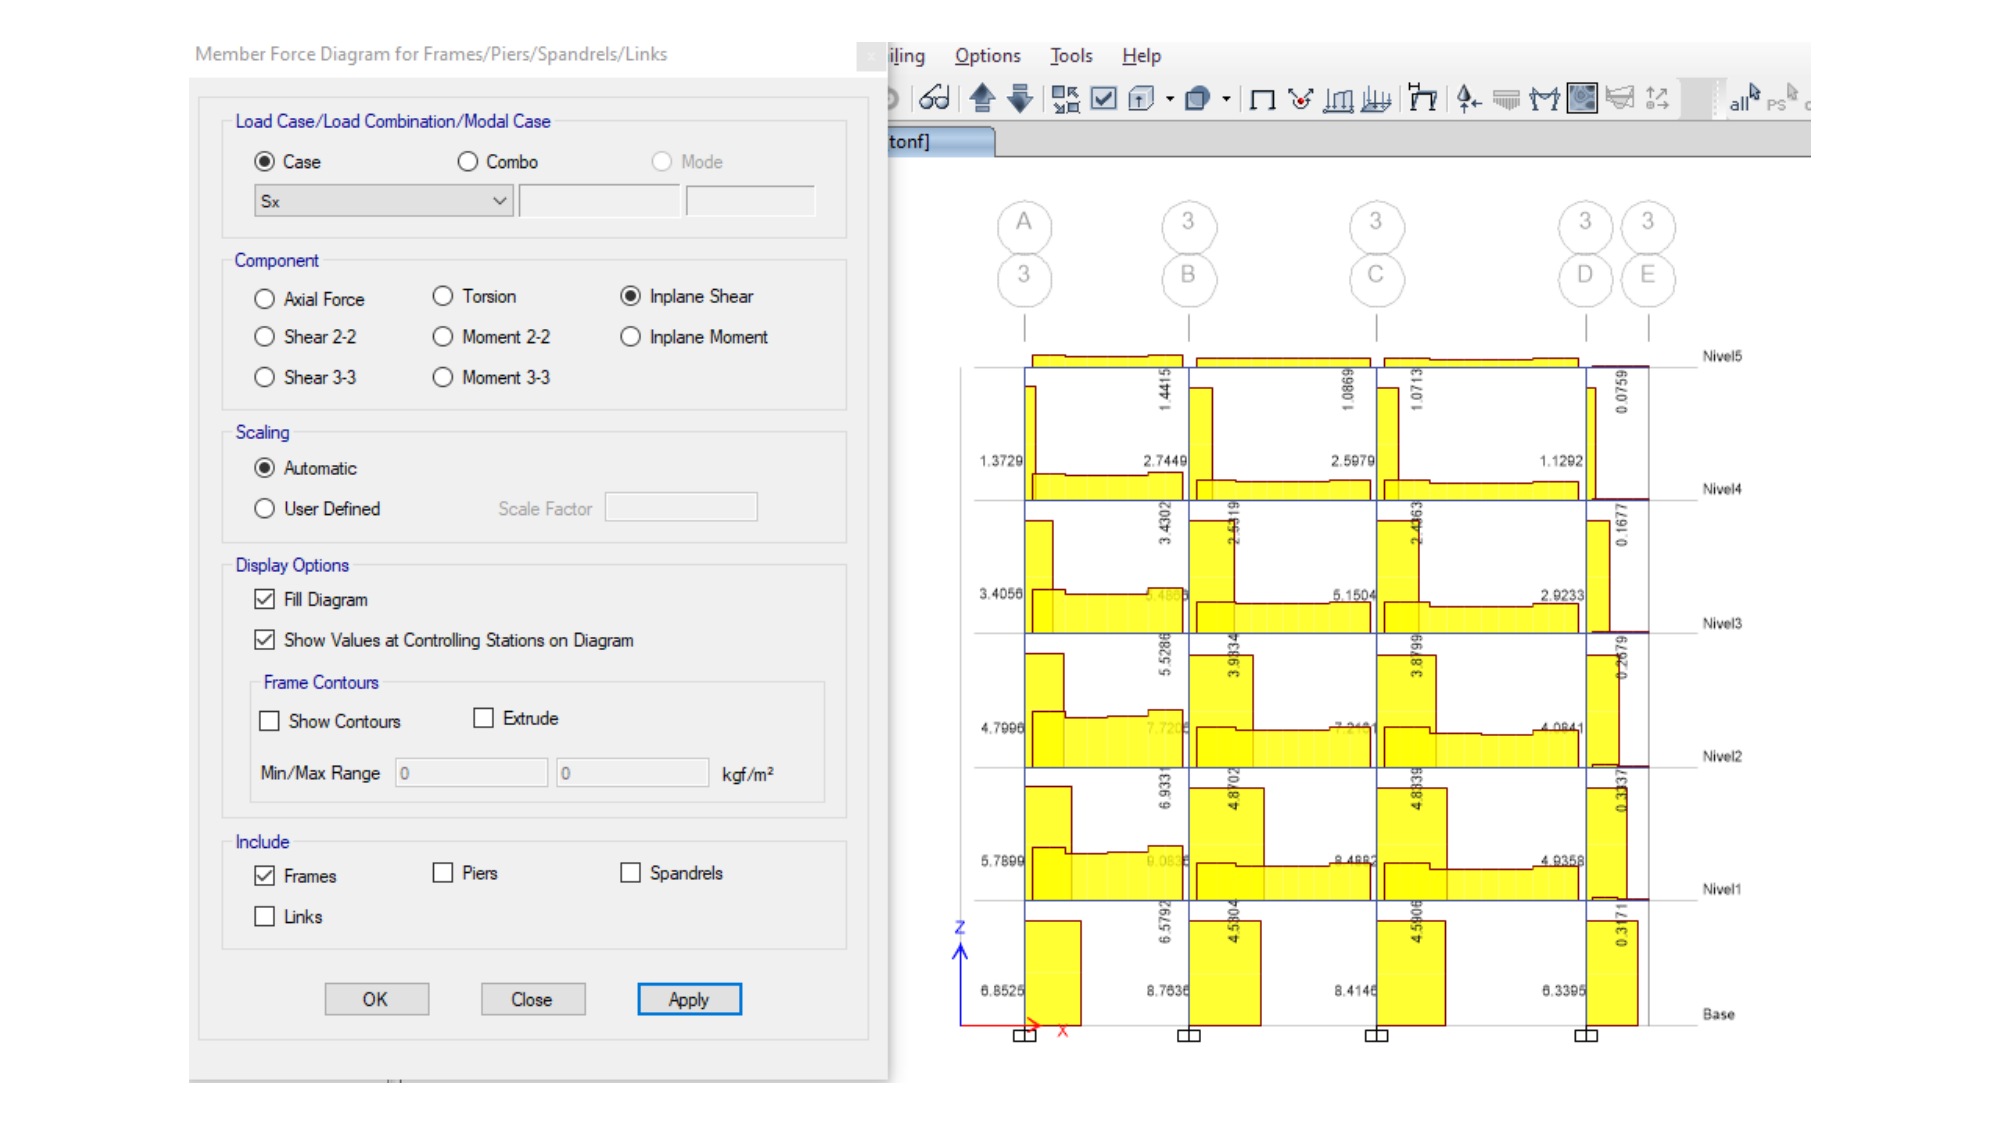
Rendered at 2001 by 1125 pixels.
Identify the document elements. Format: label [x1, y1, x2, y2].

picture [189, 42, 1811, 1083]
